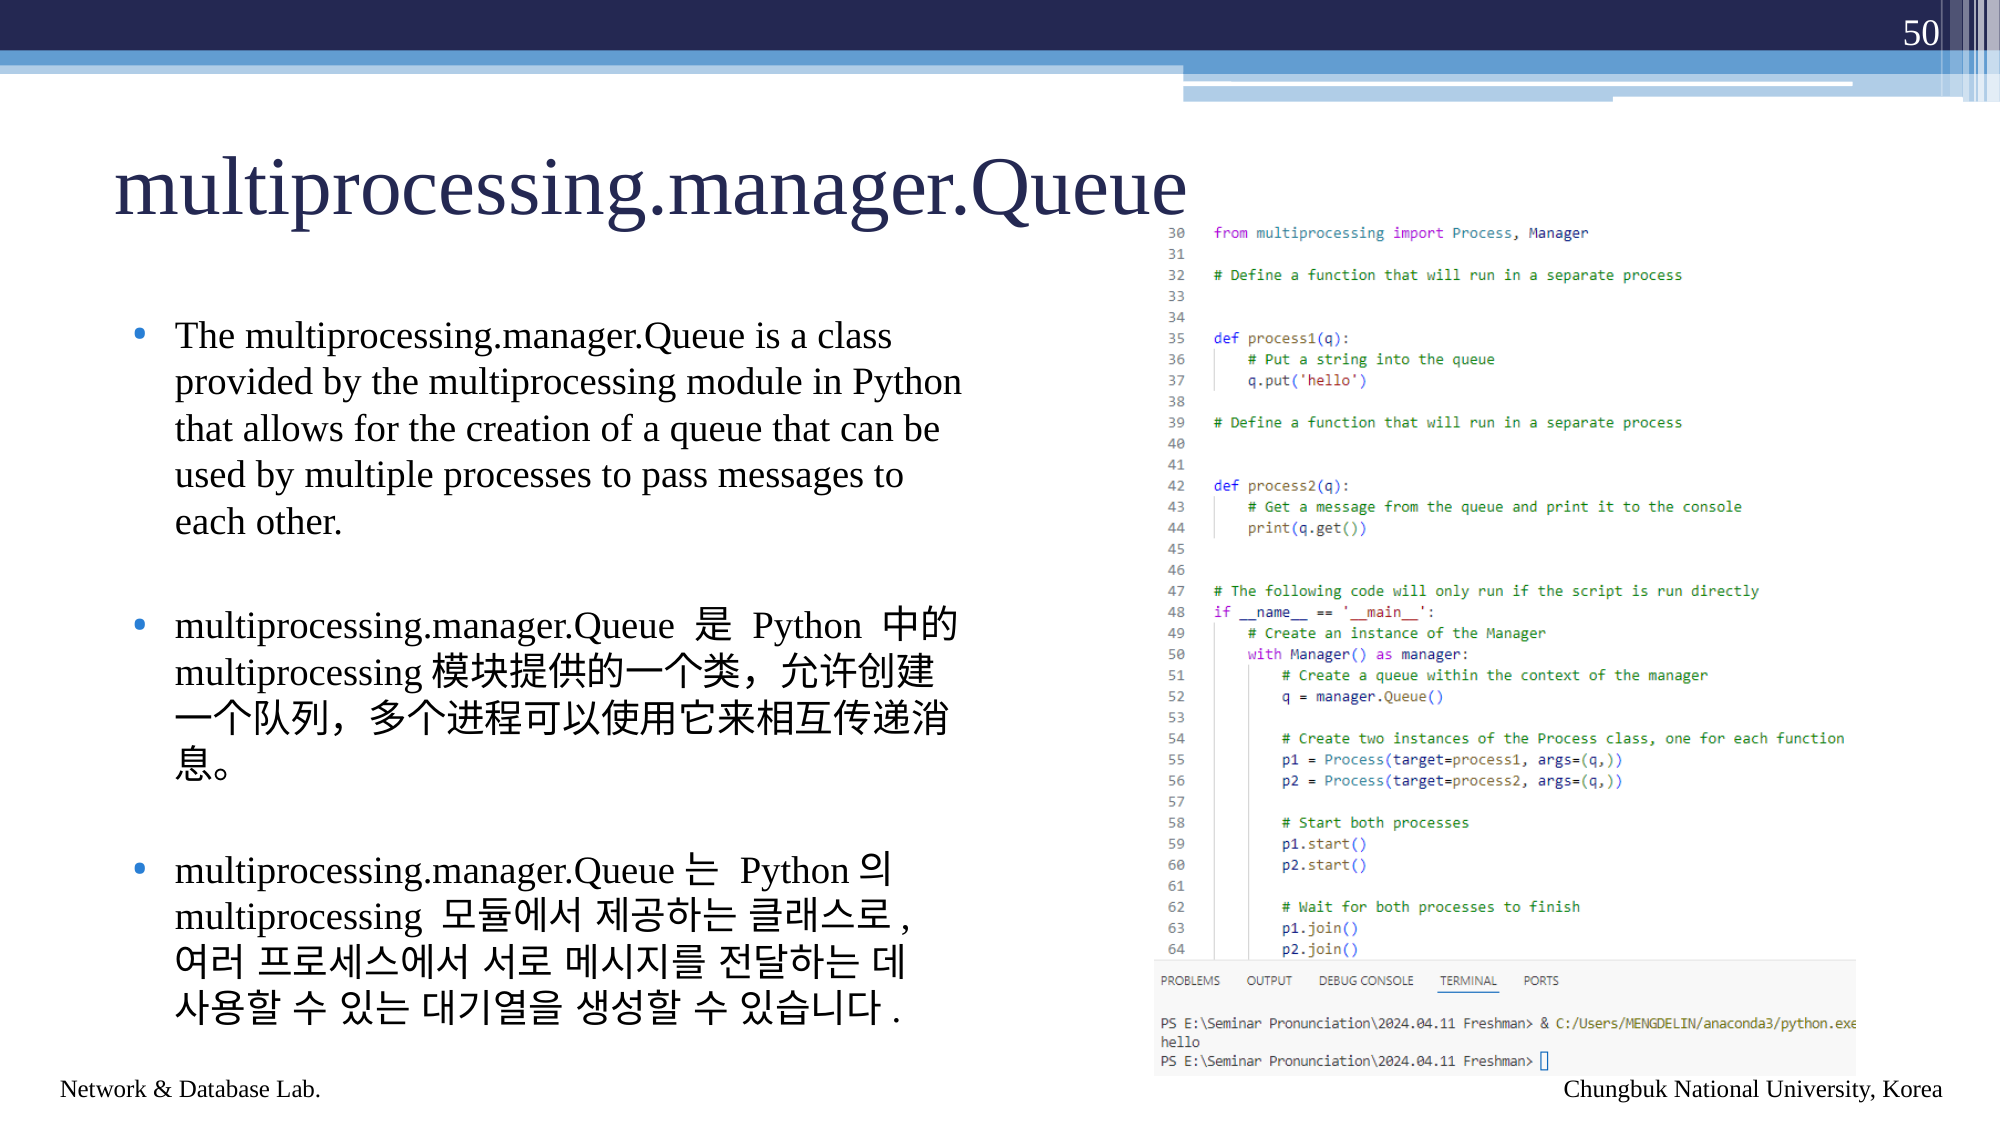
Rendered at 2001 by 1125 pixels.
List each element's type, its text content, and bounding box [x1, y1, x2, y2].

list The multiprocessing.manager.Queue is a class provided by the multiprocessing module in Python that allows for the creation of a queue that can be used by multiple processes to pass messages to each other. multiprocessing.manager.Queue 是 Python 中的 multiprocessing模块提供的一个类，允许创建一个队列，多个进程可以使用它来相互传递消息。 multiprocessing.manager.Queue는 Python의 multiprocessing 모듈에서 제공하는 클래스로, 여러 프로세스에서 서로 메시지를 전달하는 데 사용할 수 있는 대기열을 생성할 수 있습니다. [99, 302, 984, 1045]
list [1153, 217, 1857, 1076]
title multiprocessing.manager.Queue [99, 93, 1900, 269]
slide_number 50 [1788, 0, 1955, 61]
